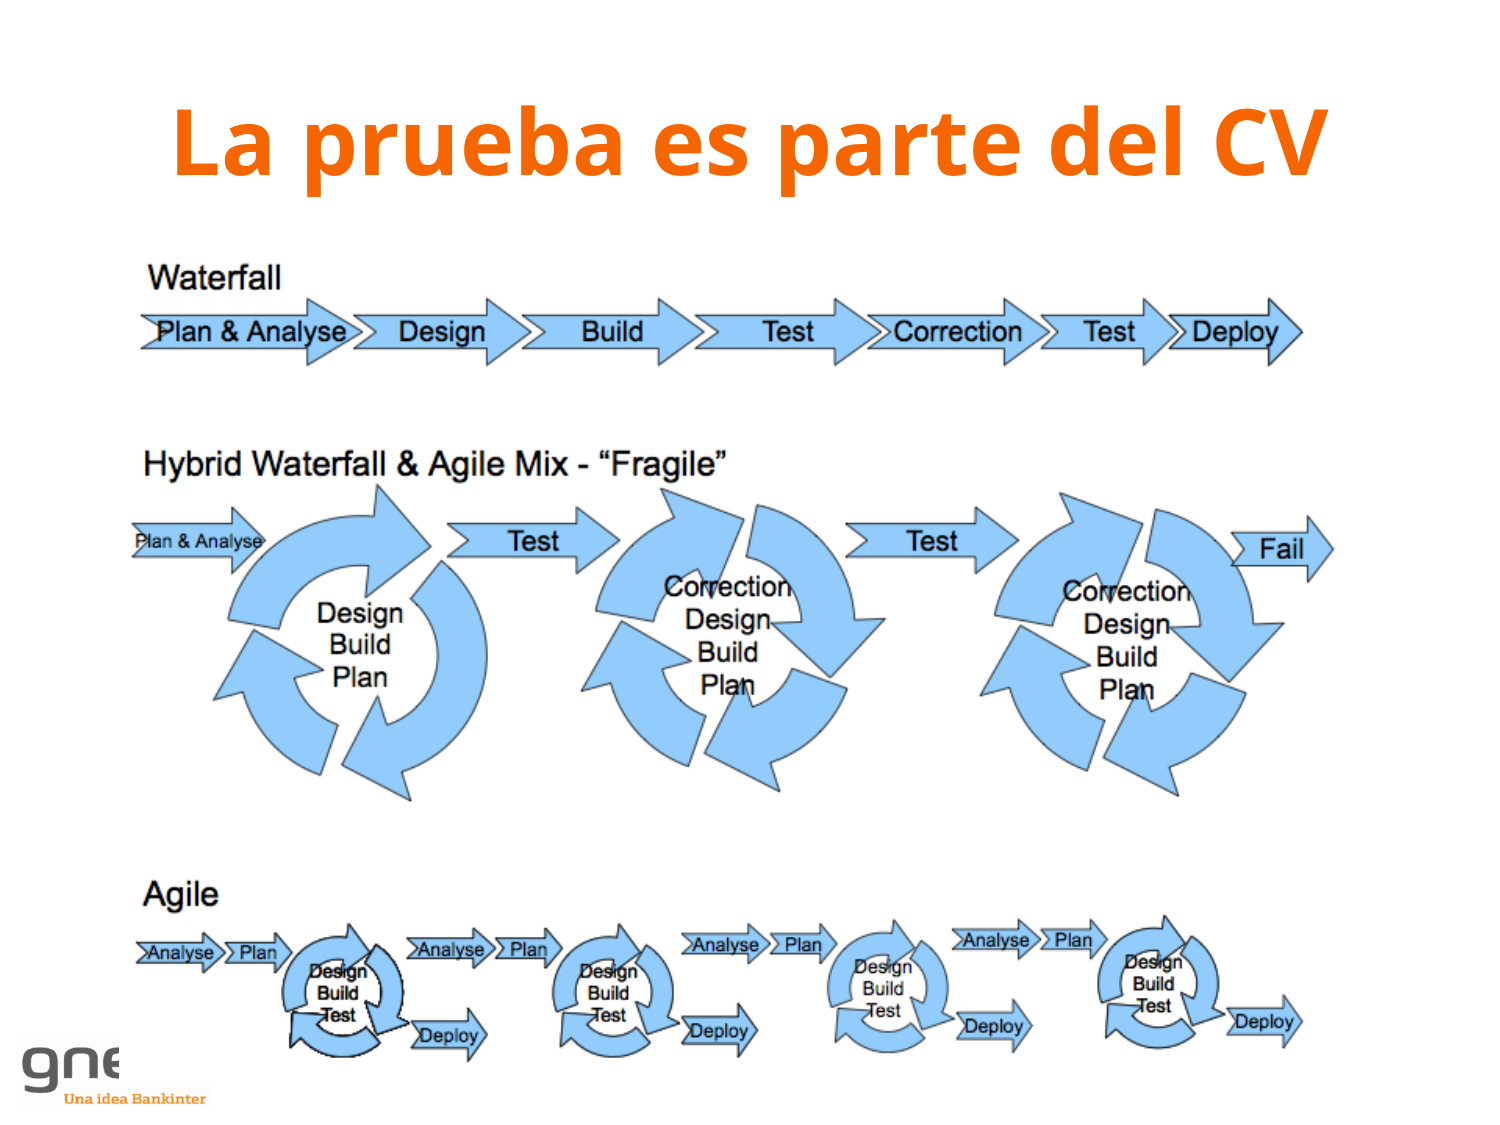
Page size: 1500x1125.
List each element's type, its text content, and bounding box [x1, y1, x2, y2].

picture [17, 242, 1340, 1106]
title La prueba es parte del CV [75, 45, 1425, 233]
